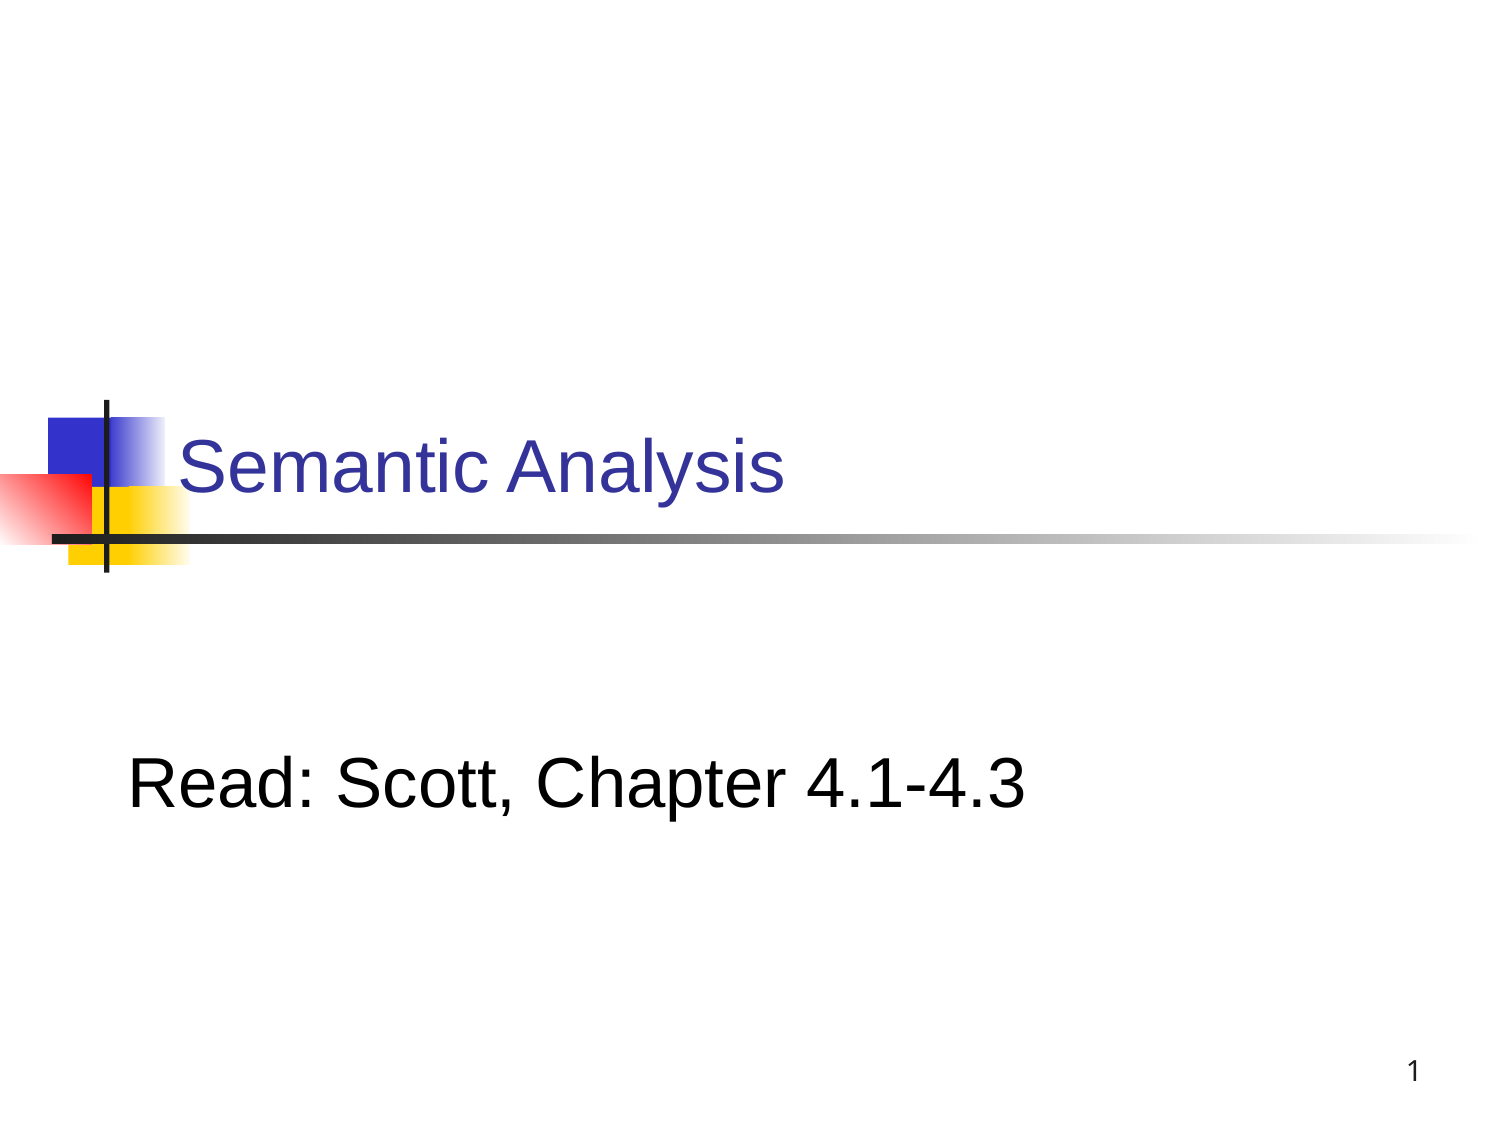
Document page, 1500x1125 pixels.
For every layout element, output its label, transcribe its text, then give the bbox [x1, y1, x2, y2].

slide_number 1 [1124, 1024, 1438, 1101]
subtitle Read: Scott, Chapter 4.1-4.3 [112, 624, 1438, 913]
title Semantic Analysis [162, 275, 1438, 515]
